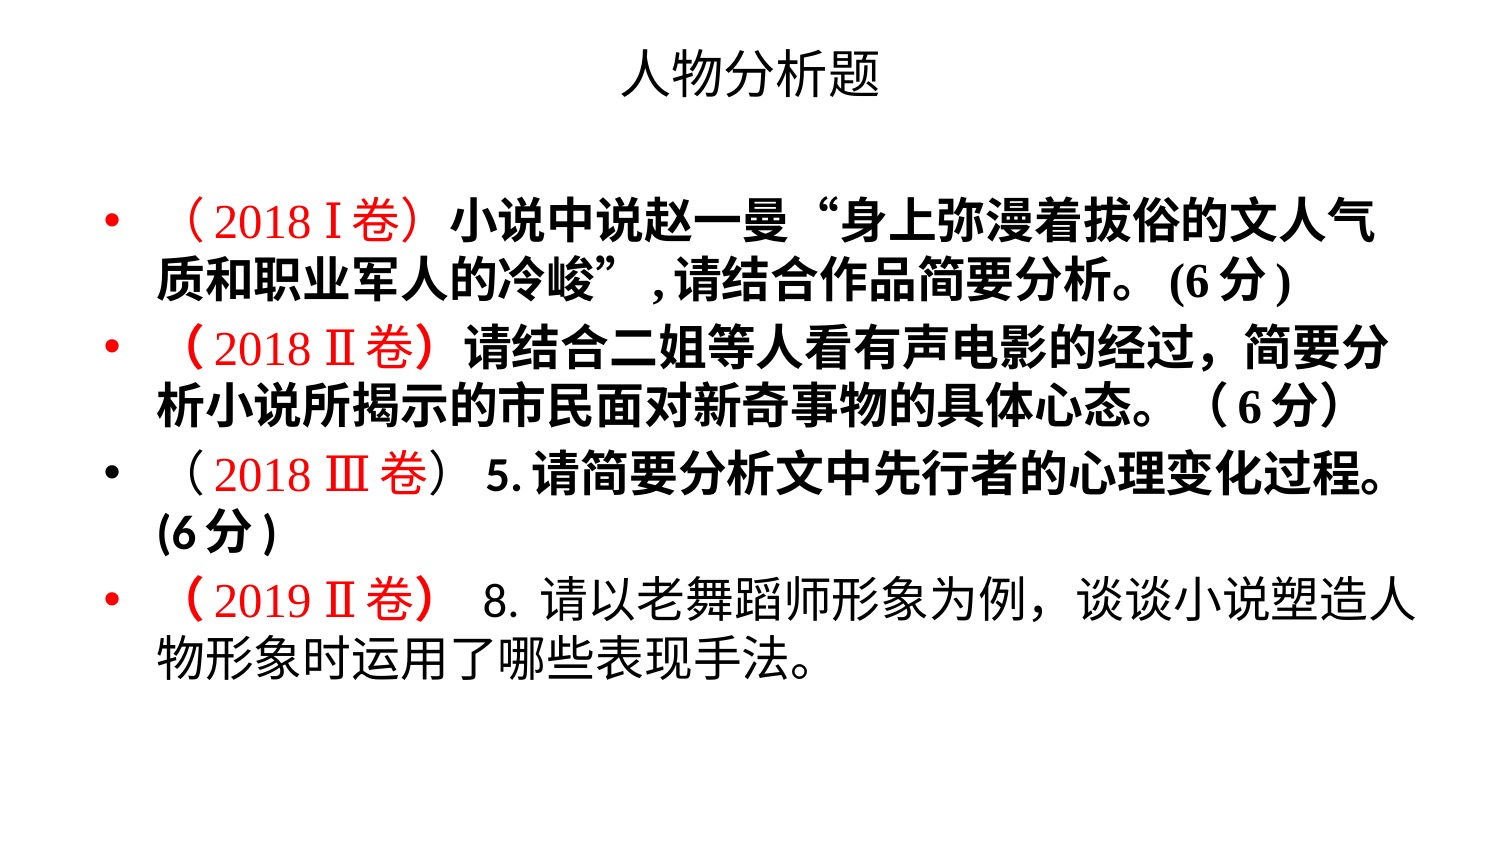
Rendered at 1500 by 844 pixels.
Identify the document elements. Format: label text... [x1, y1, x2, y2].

list （2018 Ⅰ卷）小说中说赵一曼“身上弥漫着拔俗的文人气质和职业军人的冷峻”,请结合作品简要分析。(6分) （2018 Ⅱ卷）请结合二姐等人看有声电影的经过，简要分析小说所揭示的市民面对新奇事物的具体心态。（6分） （2018 Ⅲ卷）5.请简要分析文中先行者的心理变化过程。(6分) （2019 Ⅱ卷） 8. 请以老舞蹈师形象为例，谈谈小说塑造人物形象时运用了哪些表现手法。 [88, 182, 1439, 740]
title 人物分析题 [75, 33, 1425, 112]
